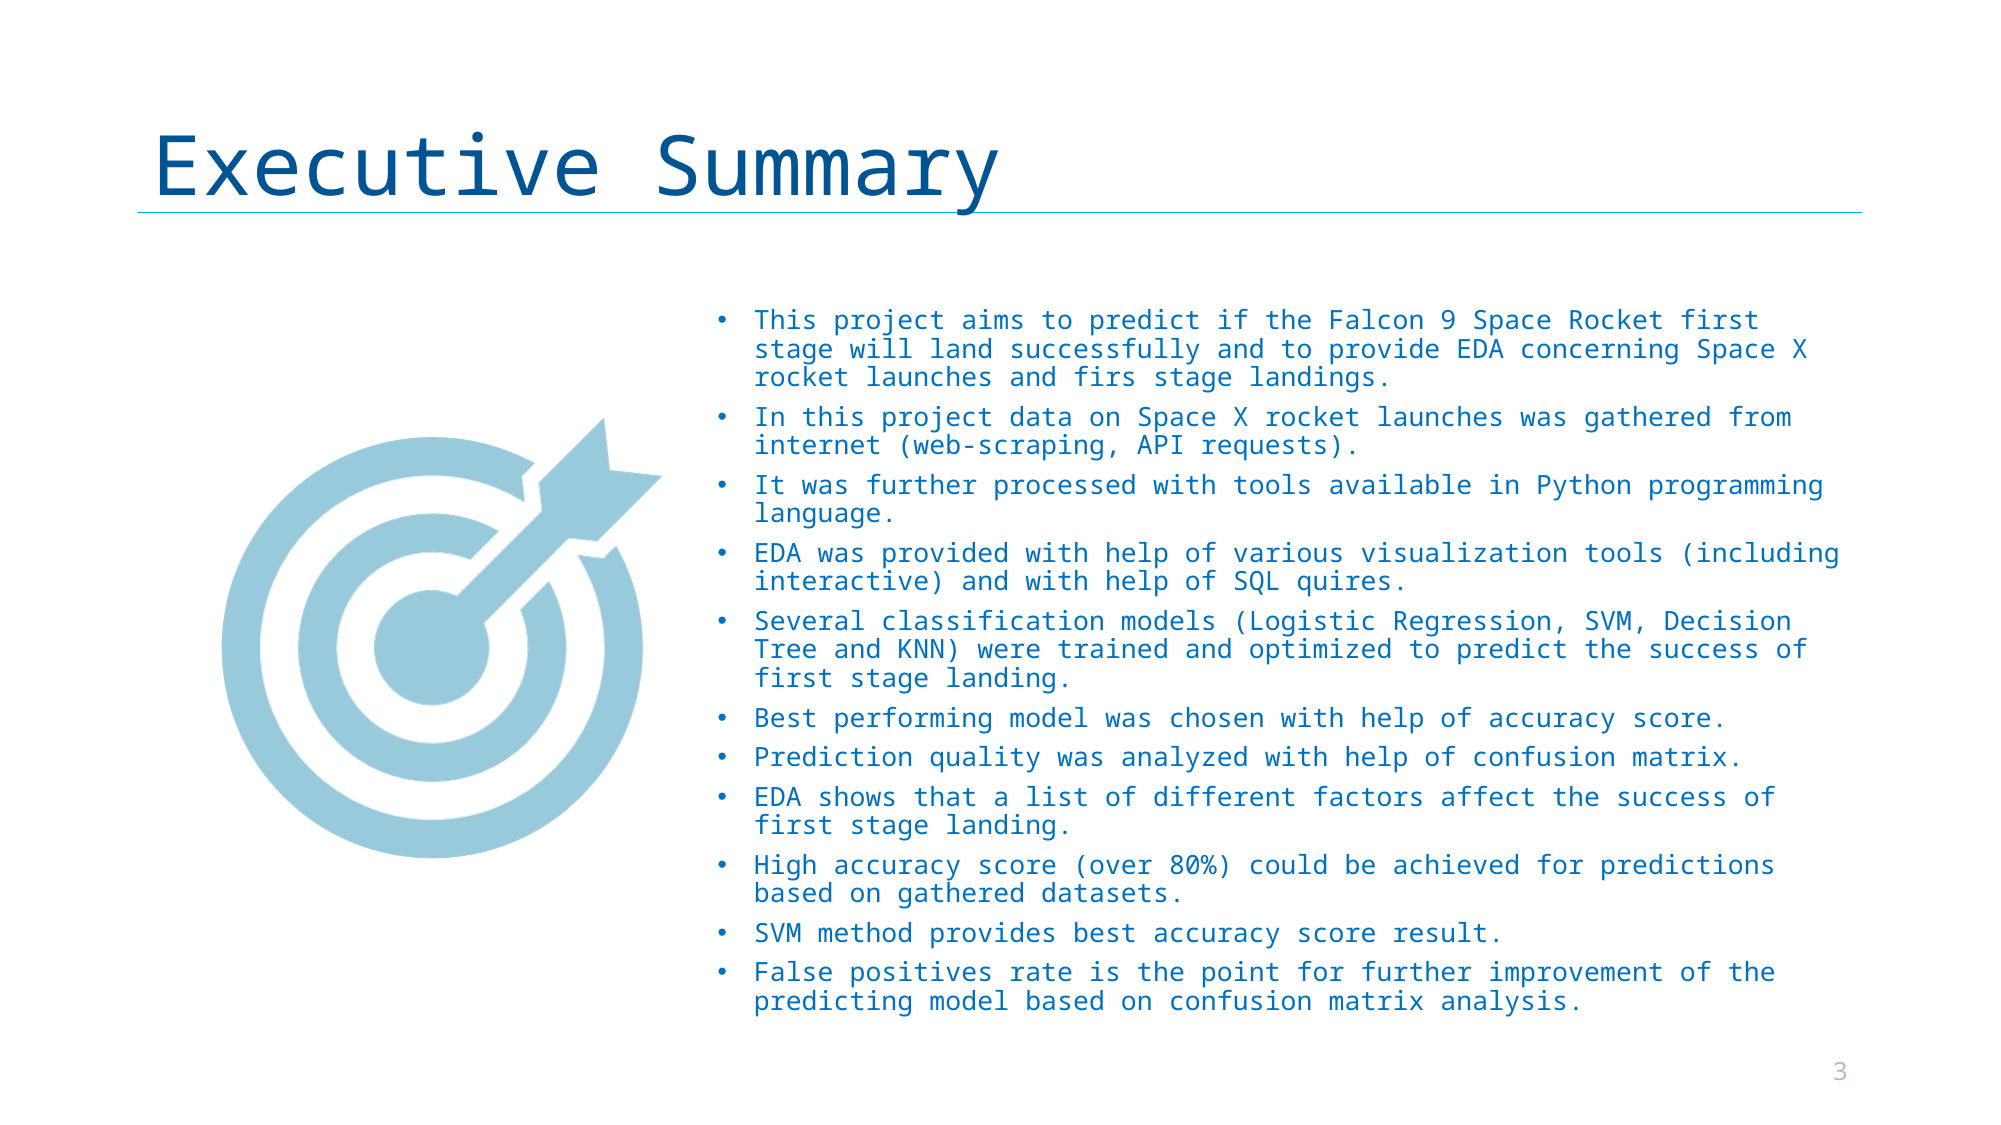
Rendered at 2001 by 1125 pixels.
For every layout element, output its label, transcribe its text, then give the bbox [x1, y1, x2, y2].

slide_number 3 [1412, 1042, 1863, 1103]
title Executive Summary [137, 59, 1863, 278]
picture [178, 377, 703, 902]
text_box This project aims to predict if the Falcon 9 Space Rocket first stage will land successfully and to provide EDA concerning Space X rocket launches and firs stage landings. In this project data on Space X rocket launches was gathered from internet (web-scraping, API requests). It was further processed with tools available in Python programming language. EDA was provided with help of various visualization tools (including interactive) and with help of SQL quires. Several classification models (Logistic Regression, SVM, Decision Tree and KNN) were trained and optimized to predict the success of first stage landing. Best performing model was chosen with help of accuracy score. Prediction quality was analyzed with help of confusion matrix. EDA shows that a list of different factors affect the success of first stage landing. High accuracy score (over 80%) could be achieved for predictions based on gathered datasets. SVM method provides best accuracy score result. False positives rate is the point for further improvement of the predicting model based on confusion matrix analysis. [702, 299, 1863, 1032]
